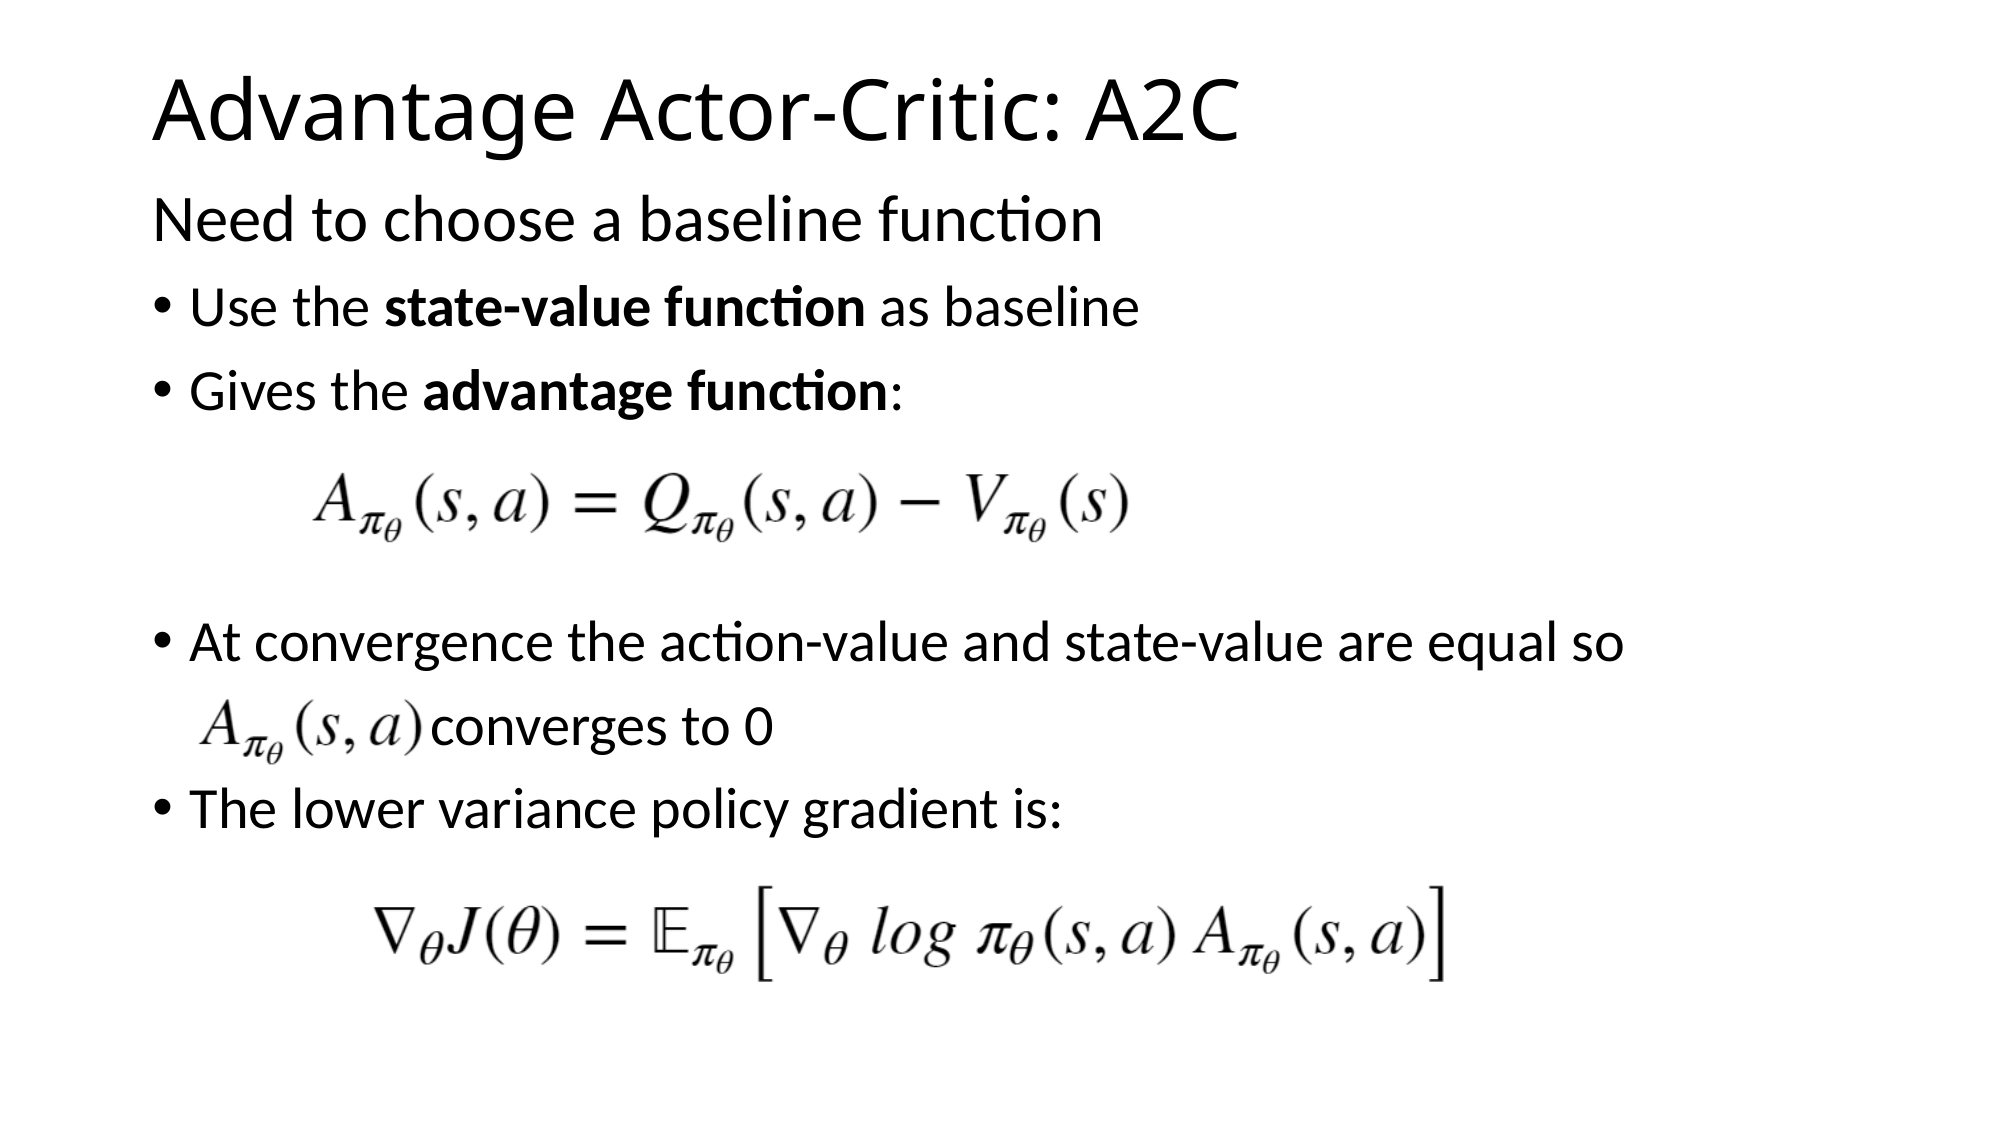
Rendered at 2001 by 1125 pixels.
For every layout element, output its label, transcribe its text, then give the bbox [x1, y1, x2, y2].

picture [363, 878, 1453, 998]
picture [311, 465, 1137, 545]
title Advantage Actor-Critic: A2C [137, 59, 1863, 167]
list Need to choose a baseline function Use the state-value function as baseline Gives the advantage function: At convergence the action-value and state-value are equal so converges to 0 The lower variance policy gradient is: [137, 176, 1863, 1075]
picture [190, 688, 430, 776]
